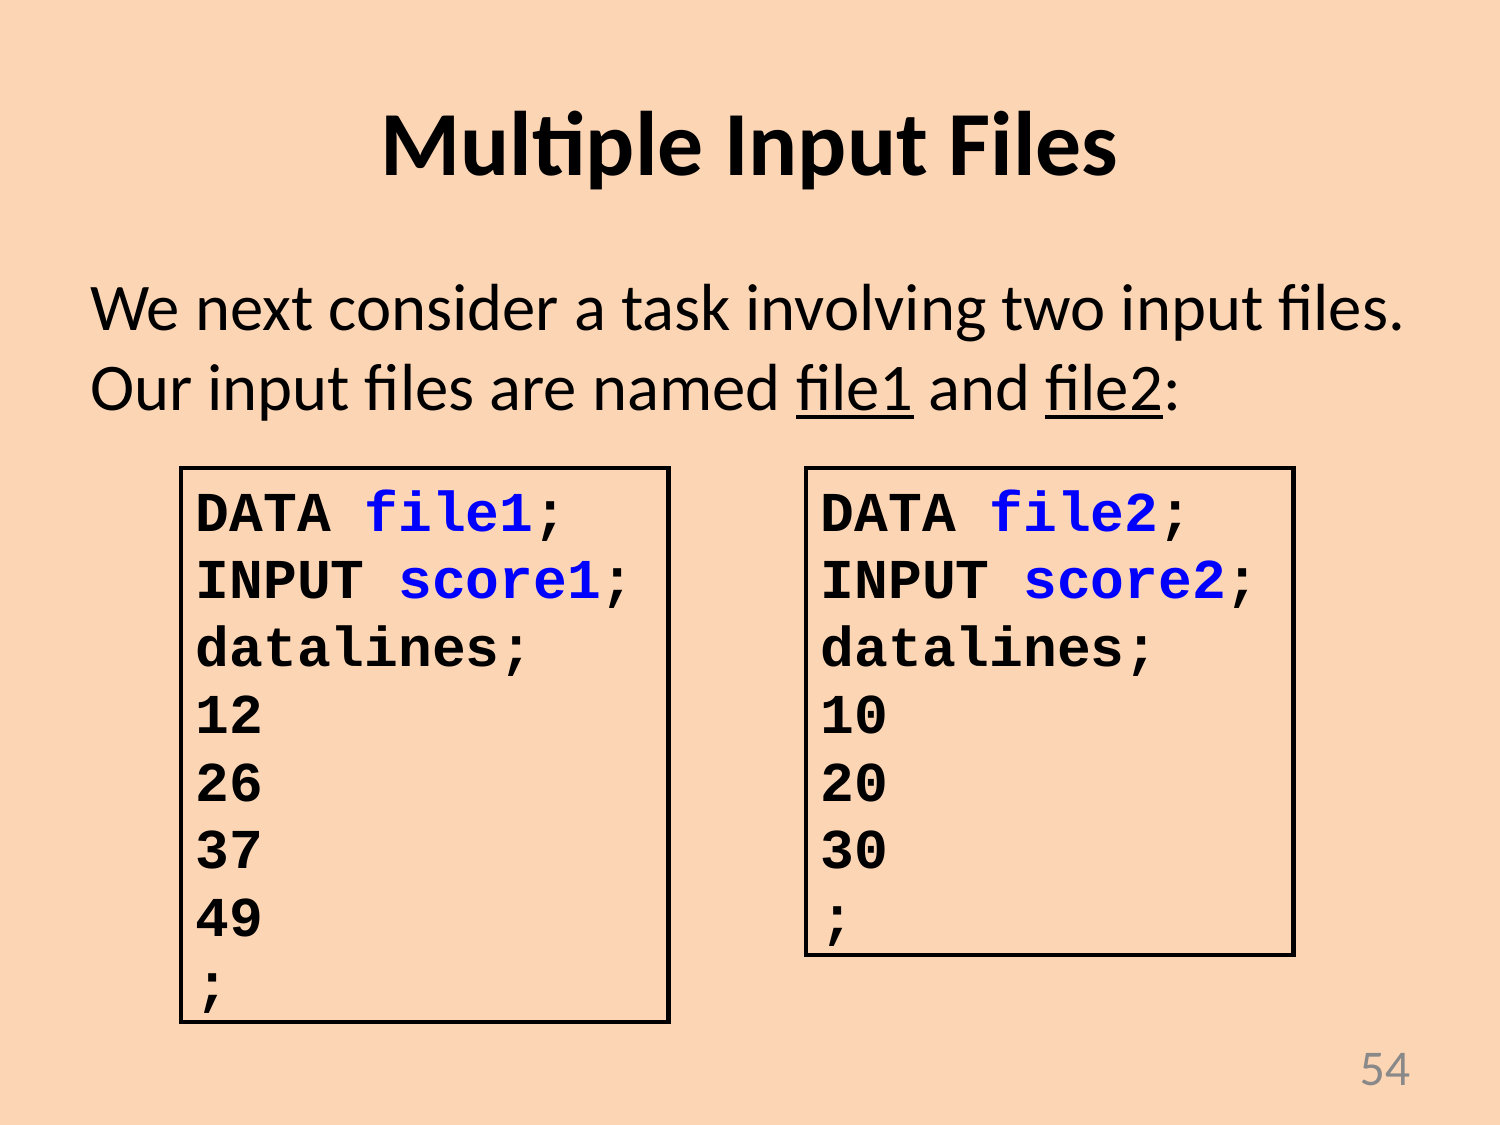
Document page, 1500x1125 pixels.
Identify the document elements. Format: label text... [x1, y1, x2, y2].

text_box DATA file1; INPUT score1; datalines; 12 26 37 49 ; [181, 467, 669, 1023]
list We next consider a task involving two input files. Our input files are named file1 and file2: [75, 256, 1475, 419]
text_box DATA file2; INPUT score2; datalines; 10 20 30 ; [805, 467, 1294, 955]
slide_number 54 [1074, 1035, 1425, 1096]
title Multiple Input Files [75, 45, 1425, 233]
